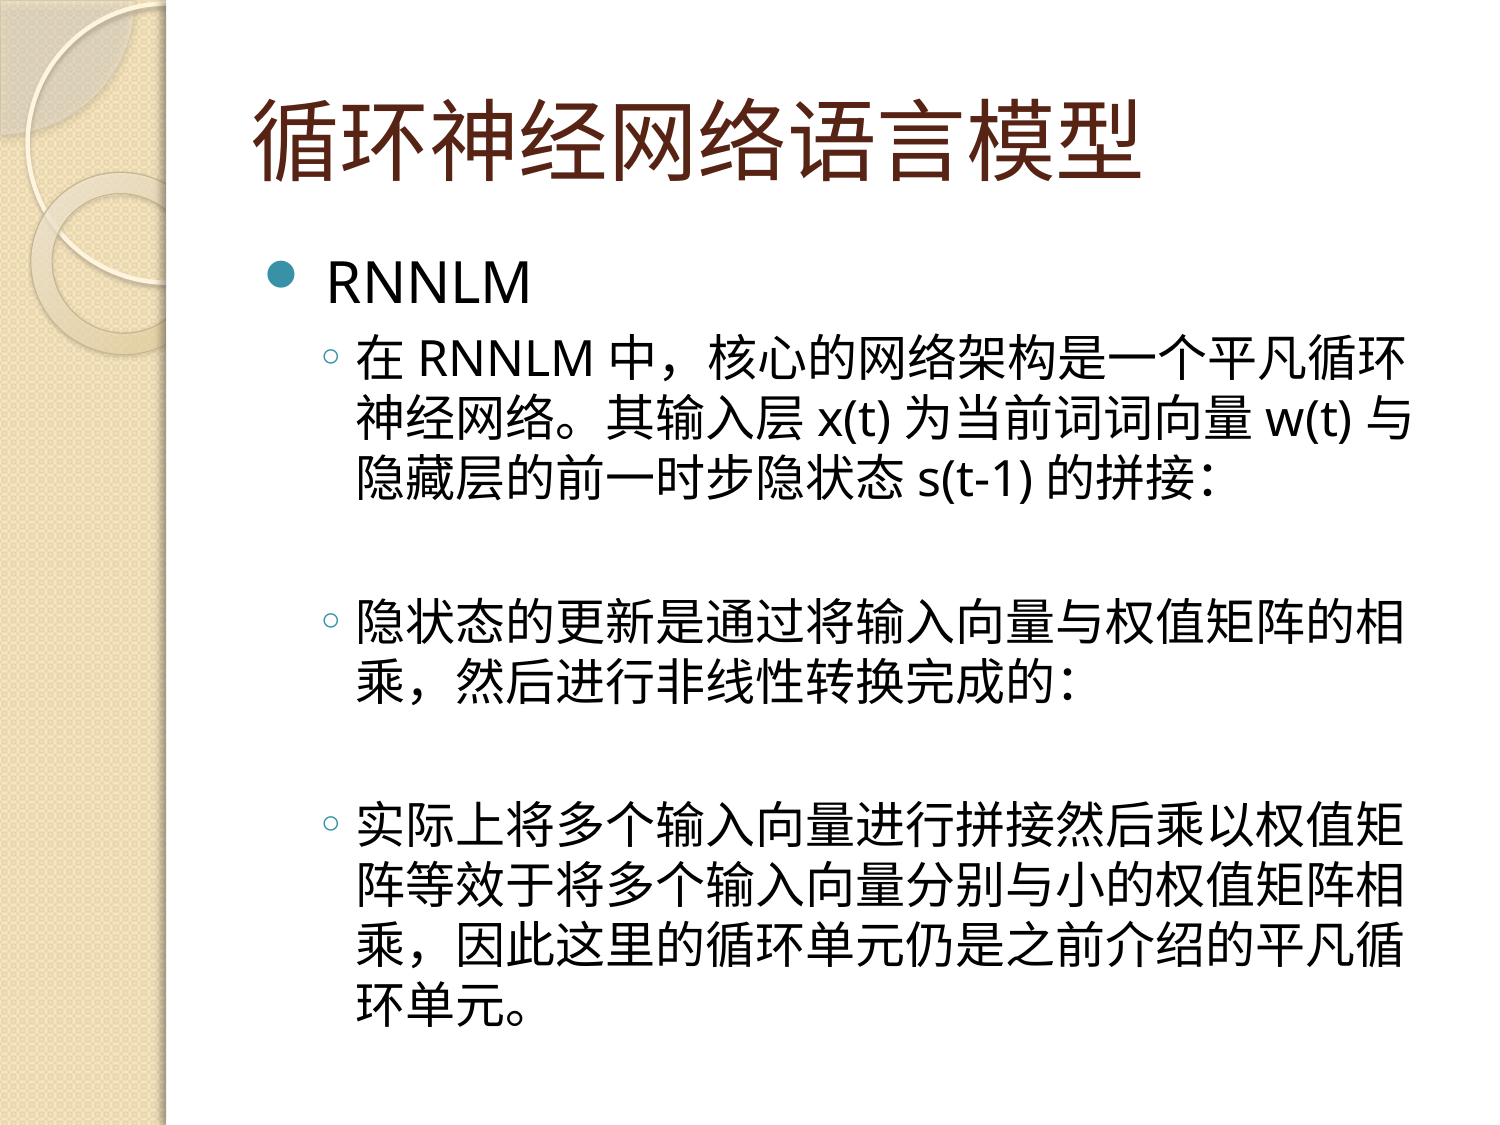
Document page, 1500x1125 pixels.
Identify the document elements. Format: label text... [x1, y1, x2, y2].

title 循环神经网络语言模型 [235, 45, 1466, 233]
